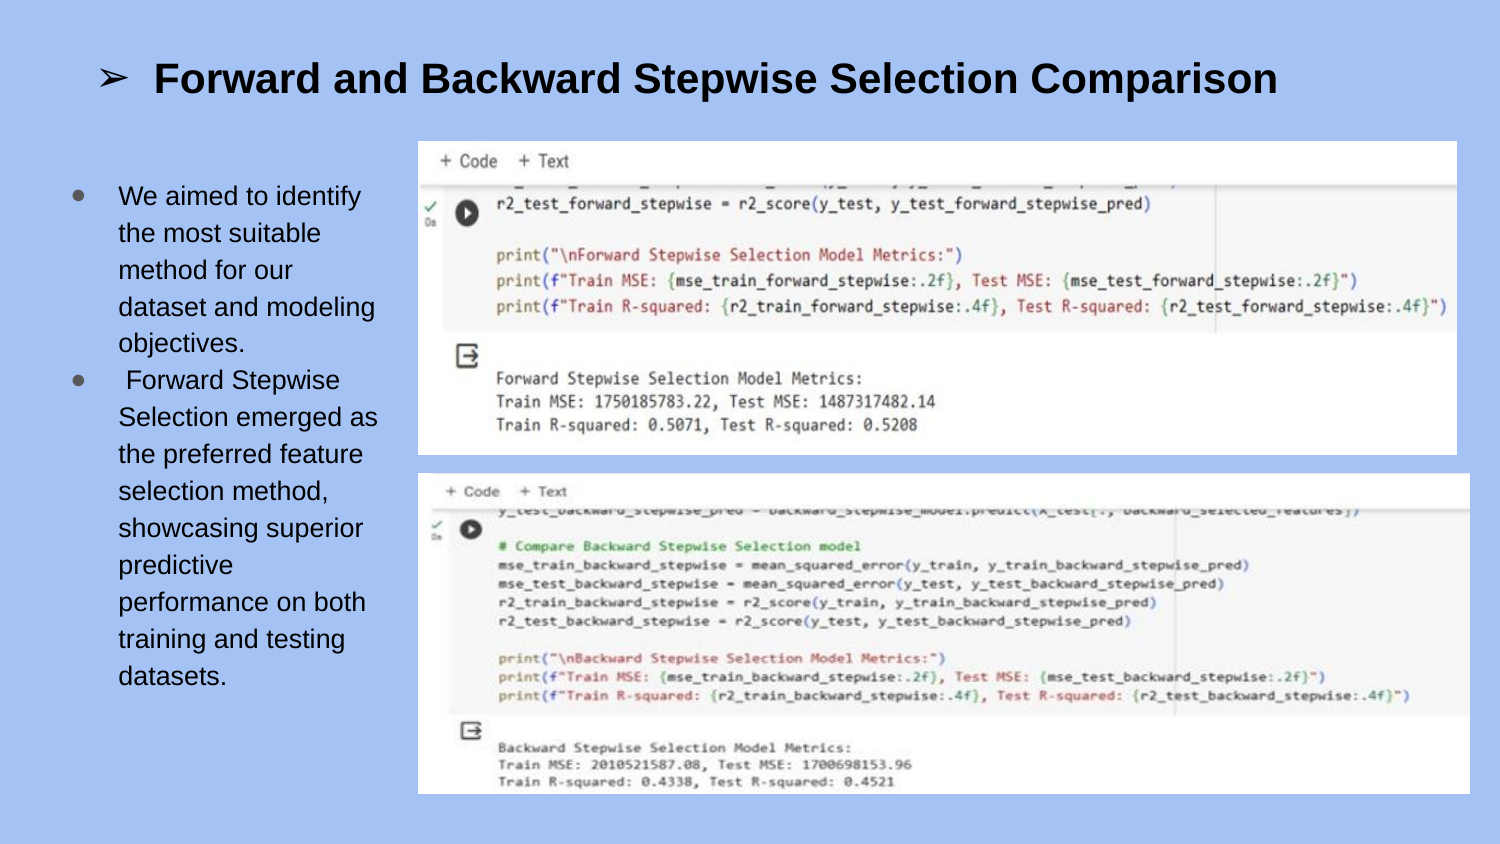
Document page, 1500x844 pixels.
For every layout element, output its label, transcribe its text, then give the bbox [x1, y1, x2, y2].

picture [418, 473, 1470, 794]
picture [418, 141, 1457, 455]
list We aimed to identify the most suitable method for our dataset and modeling objectives. Forward Stepwise Selection emerged as the preferred feature selection method, showcasing superior predictive performance on both training and testing datasets. [34, 158, 395, 721]
title Forward and Backward Stepwise Selection Comparison [63, 35, 1437, 133]
